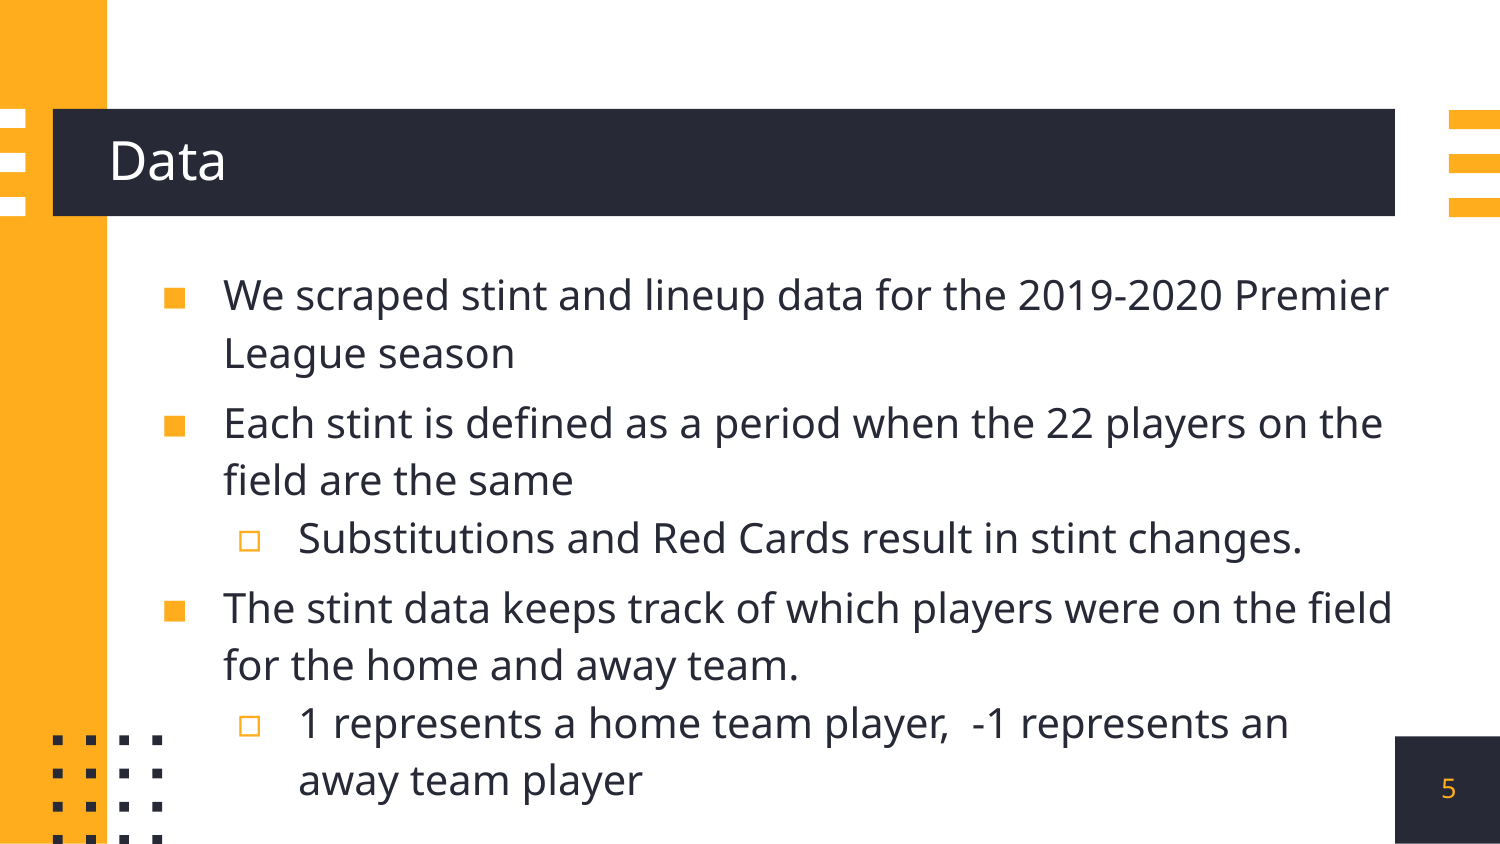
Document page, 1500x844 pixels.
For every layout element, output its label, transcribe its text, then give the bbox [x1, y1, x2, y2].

title Data [108, 108, 1396, 217]
slide_number 5 [1395, 736, 1500, 844]
list We scraped stint and lineup data for the 2019-2020 Premier League season Each stint is defined as a period when the 22 players on the field are the same Substitutions and Red Cards result in stint changes. The stint data keeps track of which players were on the field for the home and away team. 1 represents a home team player, -1 represents an away team player [148, 261, 1396, 735]
